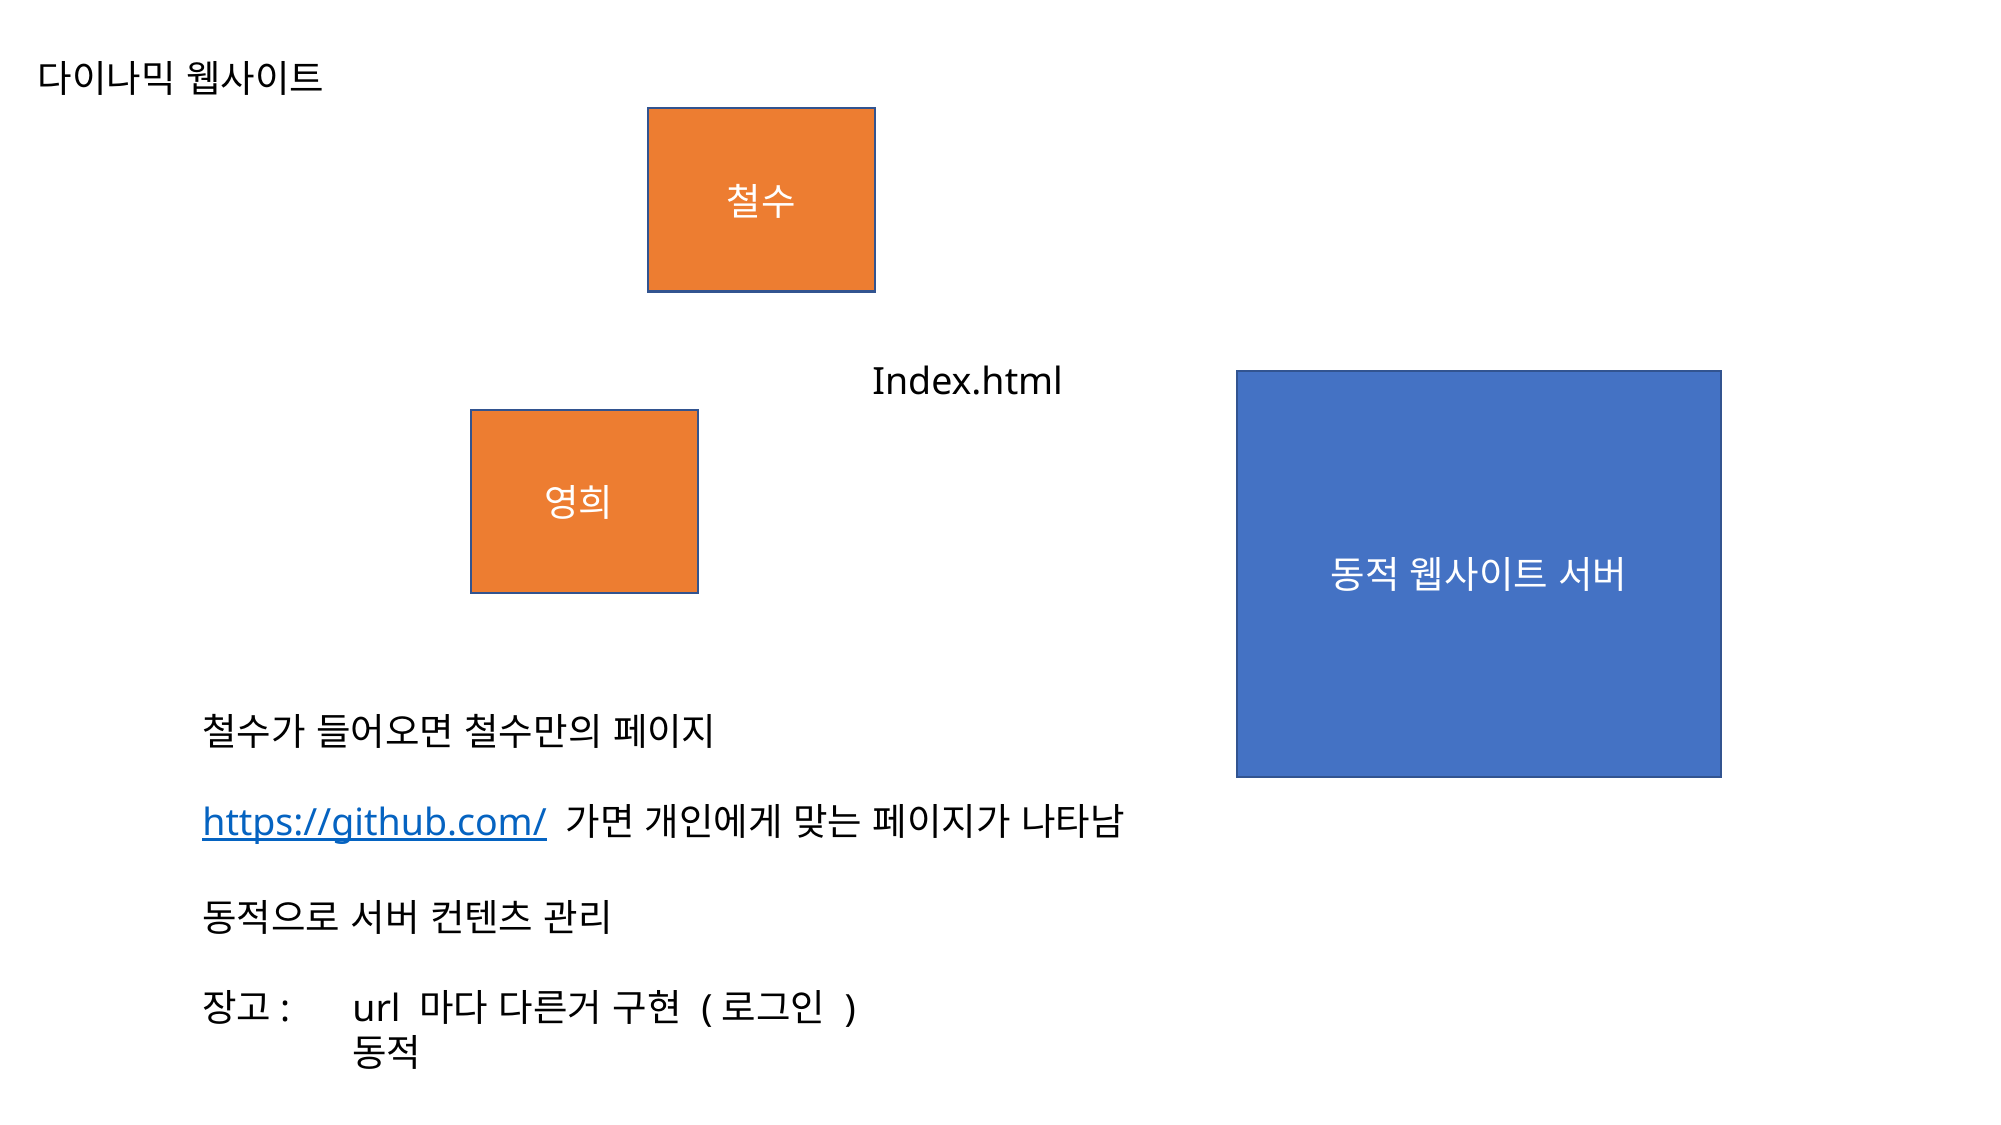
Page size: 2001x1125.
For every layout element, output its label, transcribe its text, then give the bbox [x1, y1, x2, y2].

text_box 철수 [647, 107, 876, 293]
text_box Index.html [857, 349, 1127, 410]
text_box 영희 [470, 409, 699, 594]
text_box 동적 웹사이트 서버 [1236, 370, 1722, 778]
text_box 다이나믹 웹사이트 [22, 47, 730, 108]
text_box 철수가 들어오면 철수만의 페이지 https://github.com/ 가면 개인에게 맞는 페이지가 나타남 동적으로 서버 컨텐츠 관리 장고: url 마다 다른거 구현 (로그인 ) 동적 [187, 700, 1202, 1082]
